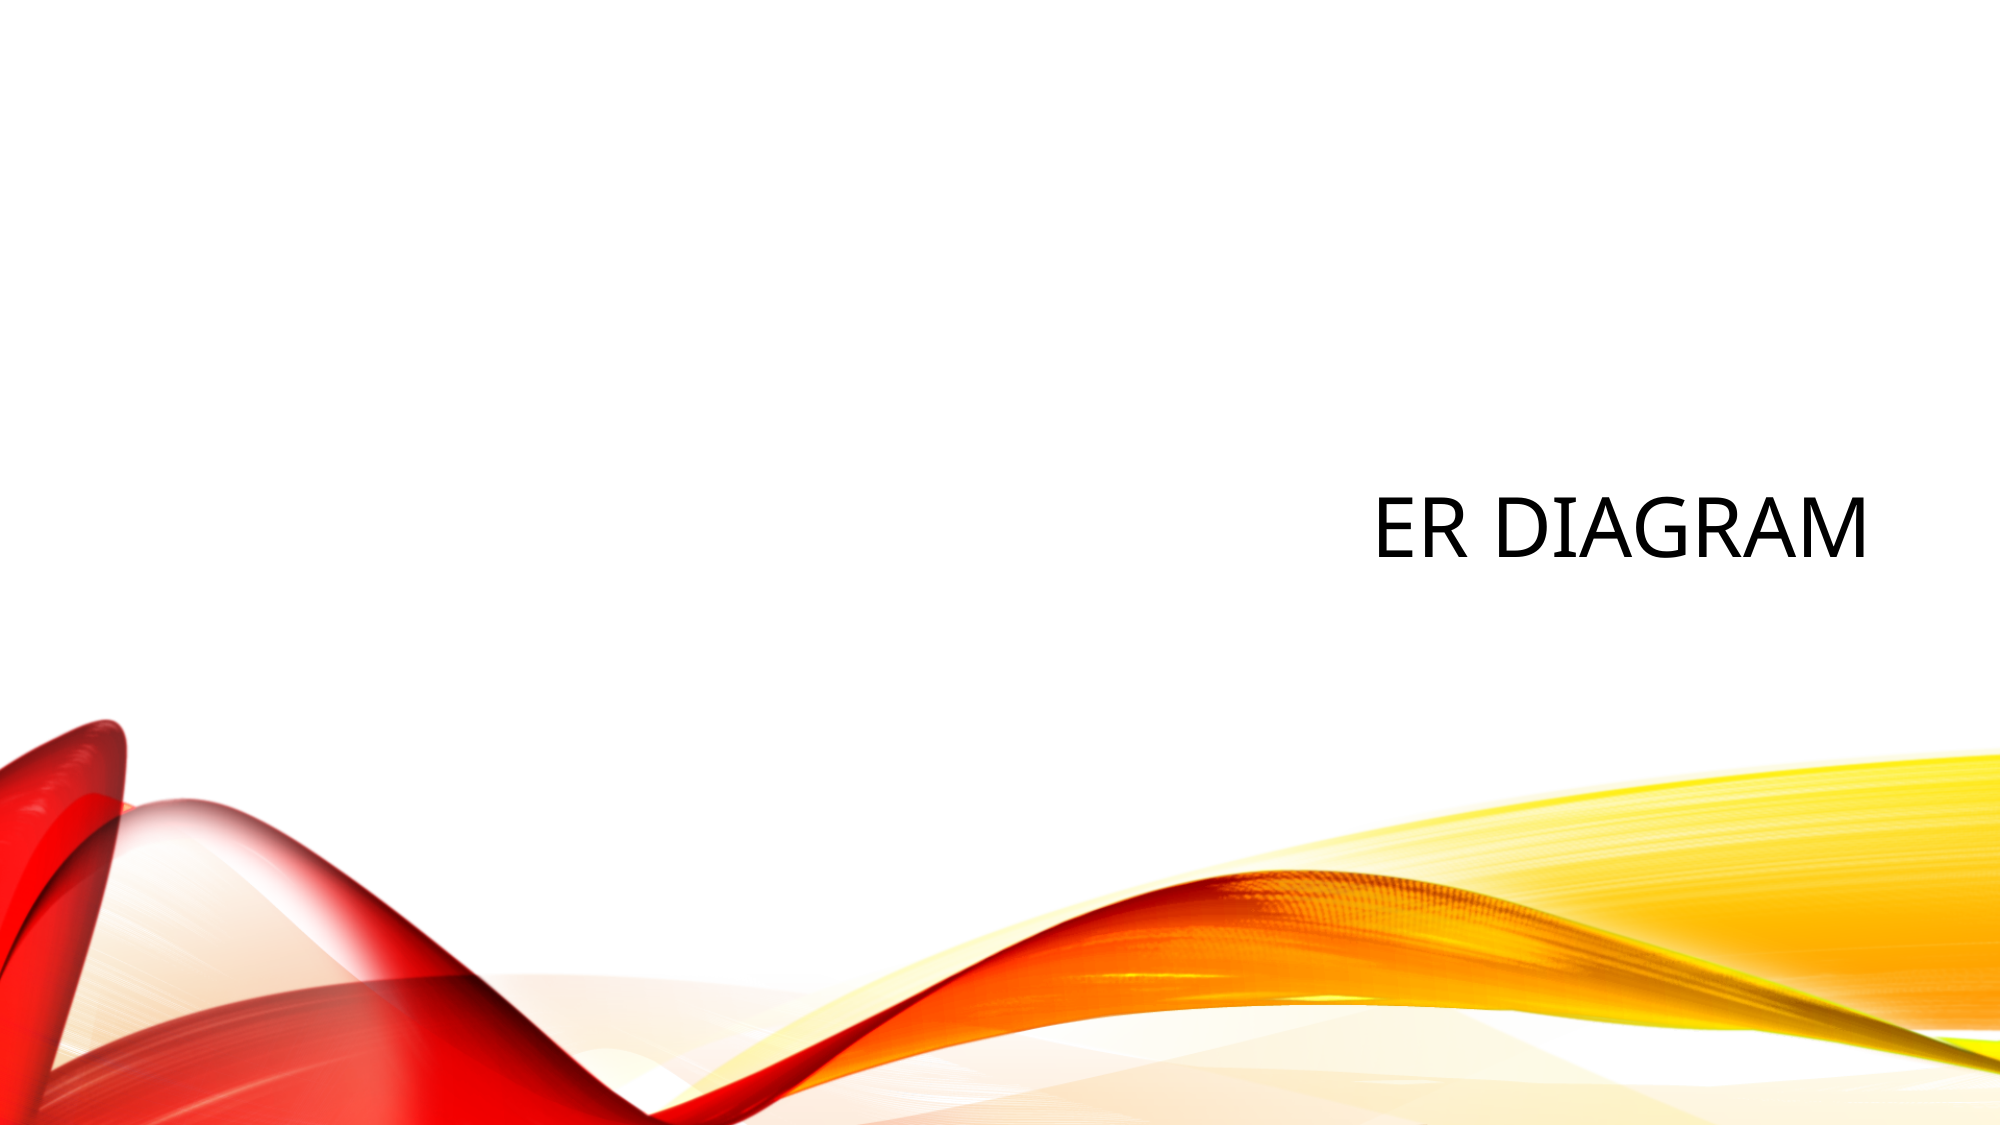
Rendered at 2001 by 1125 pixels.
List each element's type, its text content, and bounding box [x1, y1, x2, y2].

picture [0, 717, 2000, 1125]
title Er dIAGRAM [112, 123, 1888, 584]
